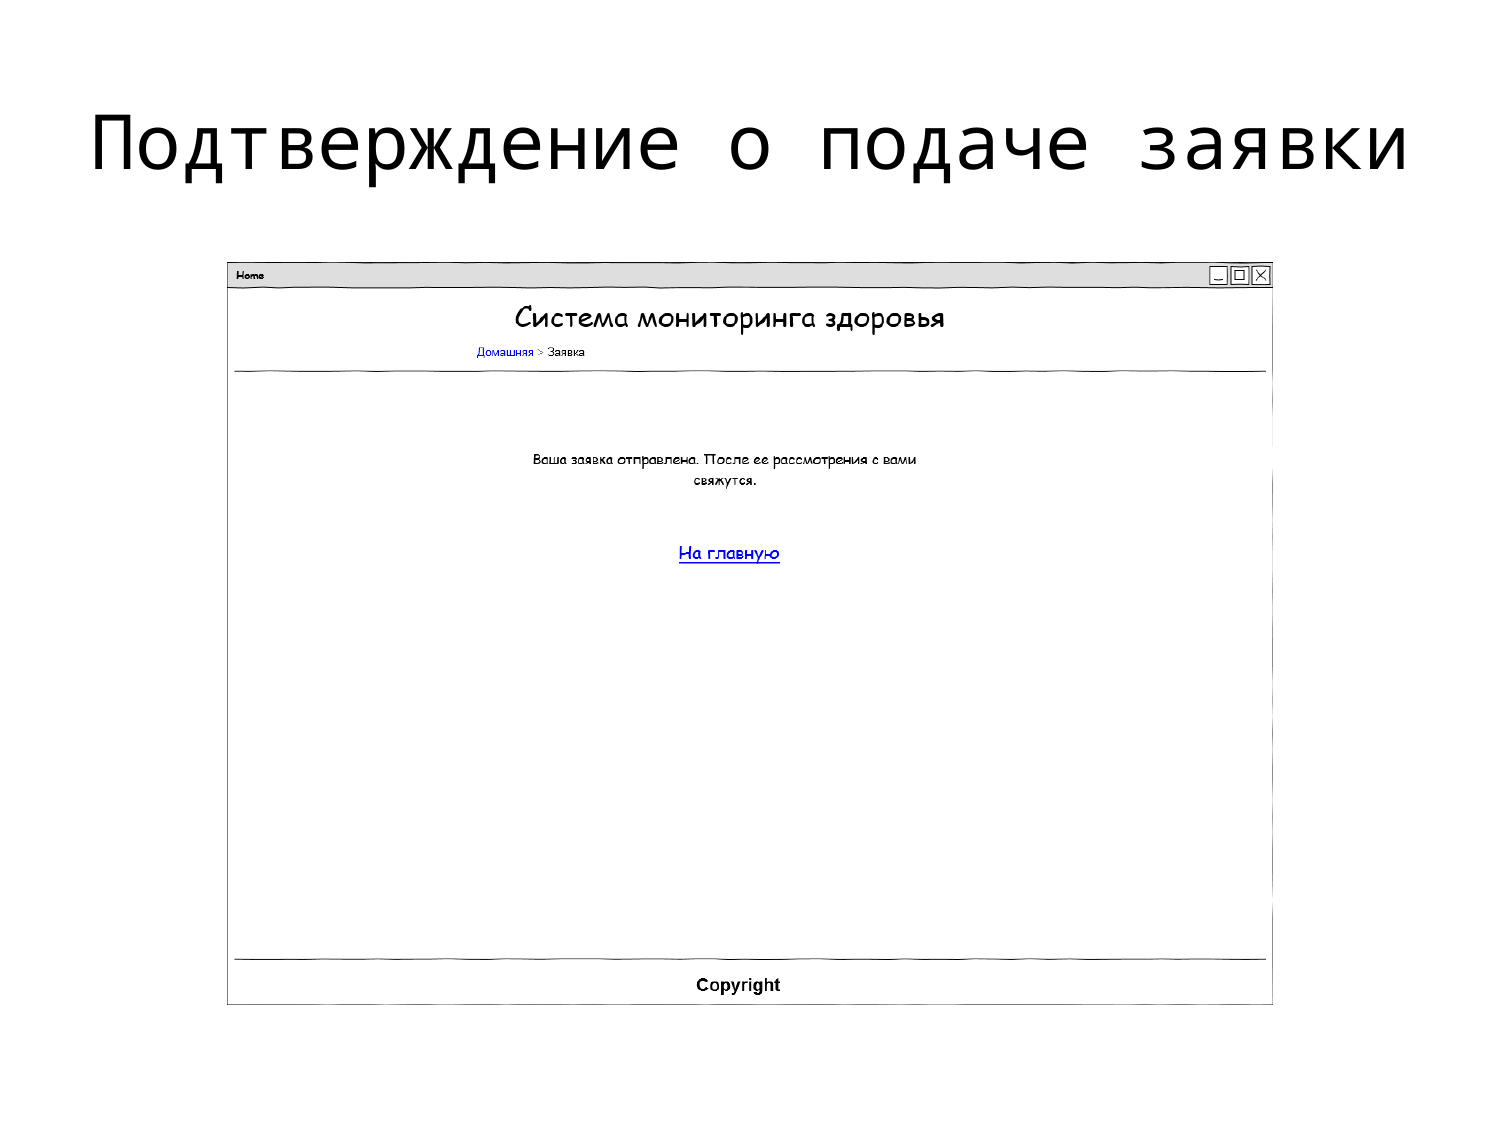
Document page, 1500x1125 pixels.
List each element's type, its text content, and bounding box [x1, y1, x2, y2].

title Подтверждение о подаче заявки [75, 45, 1425, 233]
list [227, 262, 1273, 1006]
